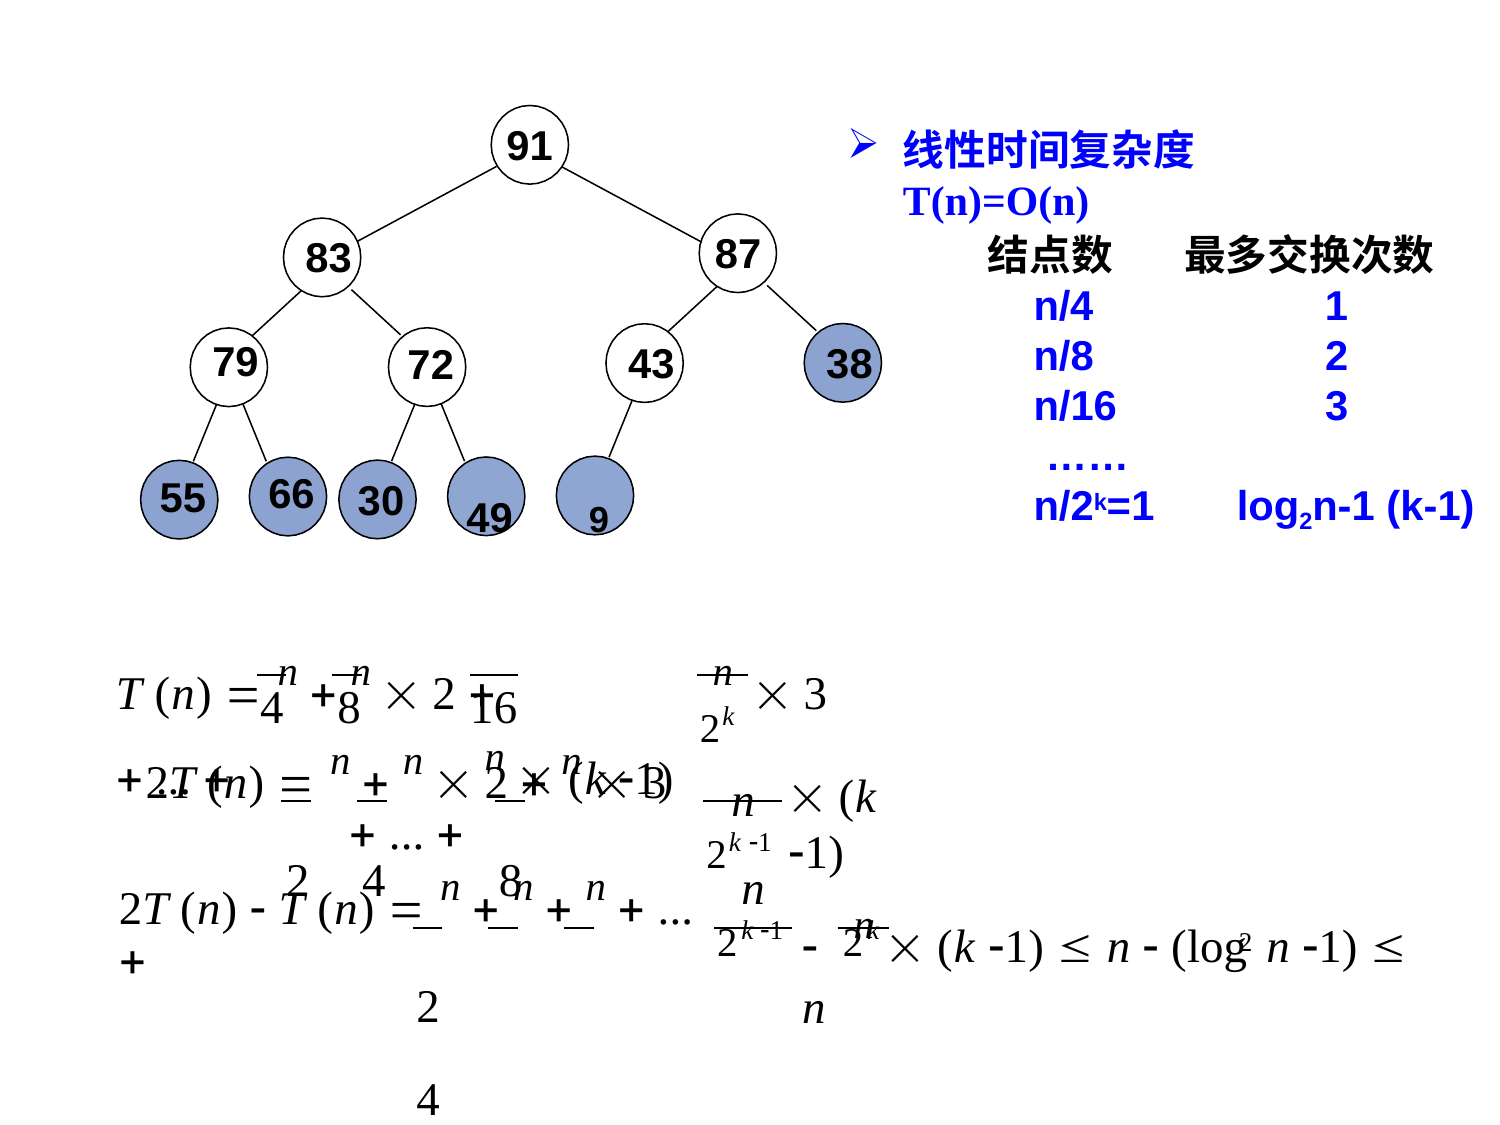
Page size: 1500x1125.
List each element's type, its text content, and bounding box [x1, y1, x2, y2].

text_box [567, 456, 634, 531]
text_box [605, 323, 676, 403]
text_box 结点数 最多交换次数 n/4 1 n/8 2 n/16 3 …… n/2k=1 [985, 227, 1437, 530]
text_box 87 [713, 224, 764, 277]
text_box [677, 341, 684, 385]
text_box 2 [1236, 921, 1256, 957]
text_box [355, 236, 361, 278]
text_box 30 [355, 471, 407, 524]
text_box n 2k 1 2k [715, 860, 882, 965]
text_box [447, 456, 513, 529]
text_box [699, 213, 777, 293]
text_box 43 [625, 334, 677, 387]
text_box  (k 1) [786, 763, 940, 879]
text_box 2T (n)  n  n  2  n  3  ...  2 4 8 [116, 809, 697, 906]
text_box 72 [405, 335, 457, 388]
text_box T (n)  n  n  2  n  3  ...  n  (k 1) [113, 637, 697, 809]
text_box [491, 105, 569, 185]
text_box 66 [266, 465, 317, 518]
text_box T (n)  n  n  2  n  3  ...  n  (k 1) [779, 637, 906, 809]
text_box [249, 457, 327, 536]
text_box [283, 218, 353, 297]
text_box [875, 340, 882, 385]
text_box 38 [824, 334, 875, 387]
text_box [388, 327, 466, 407]
text_box 2T (n)  T (n)  n  n  n  ...  2 4 8 [116, 890, 707, 1125]
text_box 83 [303, 229, 355, 282]
text_box [140, 460, 218, 539]
text_box [804, 323, 874, 403]
text_box 91 [504, 116, 556, 169]
text_box 55 [157, 468, 209, 521]
text_box [211, 327, 246, 332]
text_box 79 [210, 332, 261, 385]
text_box  n  (k 1)  n  (log n 1)  n [800, 890, 1437, 1033]
text_box [190, 333, 268, 407]
text_box 2k n 2k 1 [697, 628, 779, 877]
text_box [338, 460, 417, 539]
text_box 线性时间复杂度T(n)=O(n) [845, 121, 1385, 224]
text_box log2n-1 (k-1) [1234, 476, 1480, 534]
text_box 49 9 [464, 468, 613, 546]
